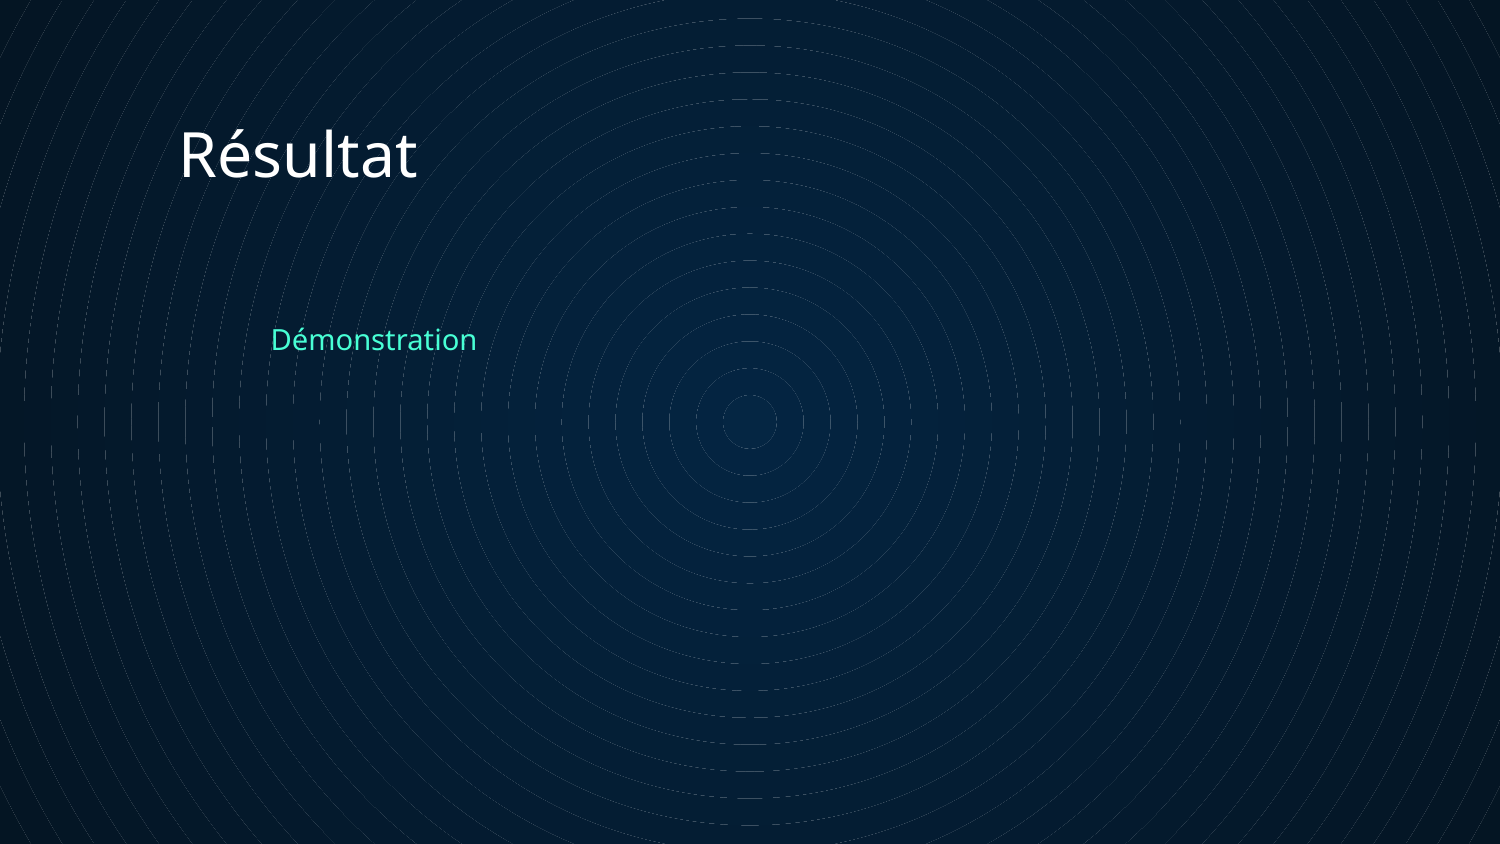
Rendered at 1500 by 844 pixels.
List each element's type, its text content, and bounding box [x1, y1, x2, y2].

title Résultat [163, 105, 1449, 206]
title Démonstration [255, 338, 597, 371]
